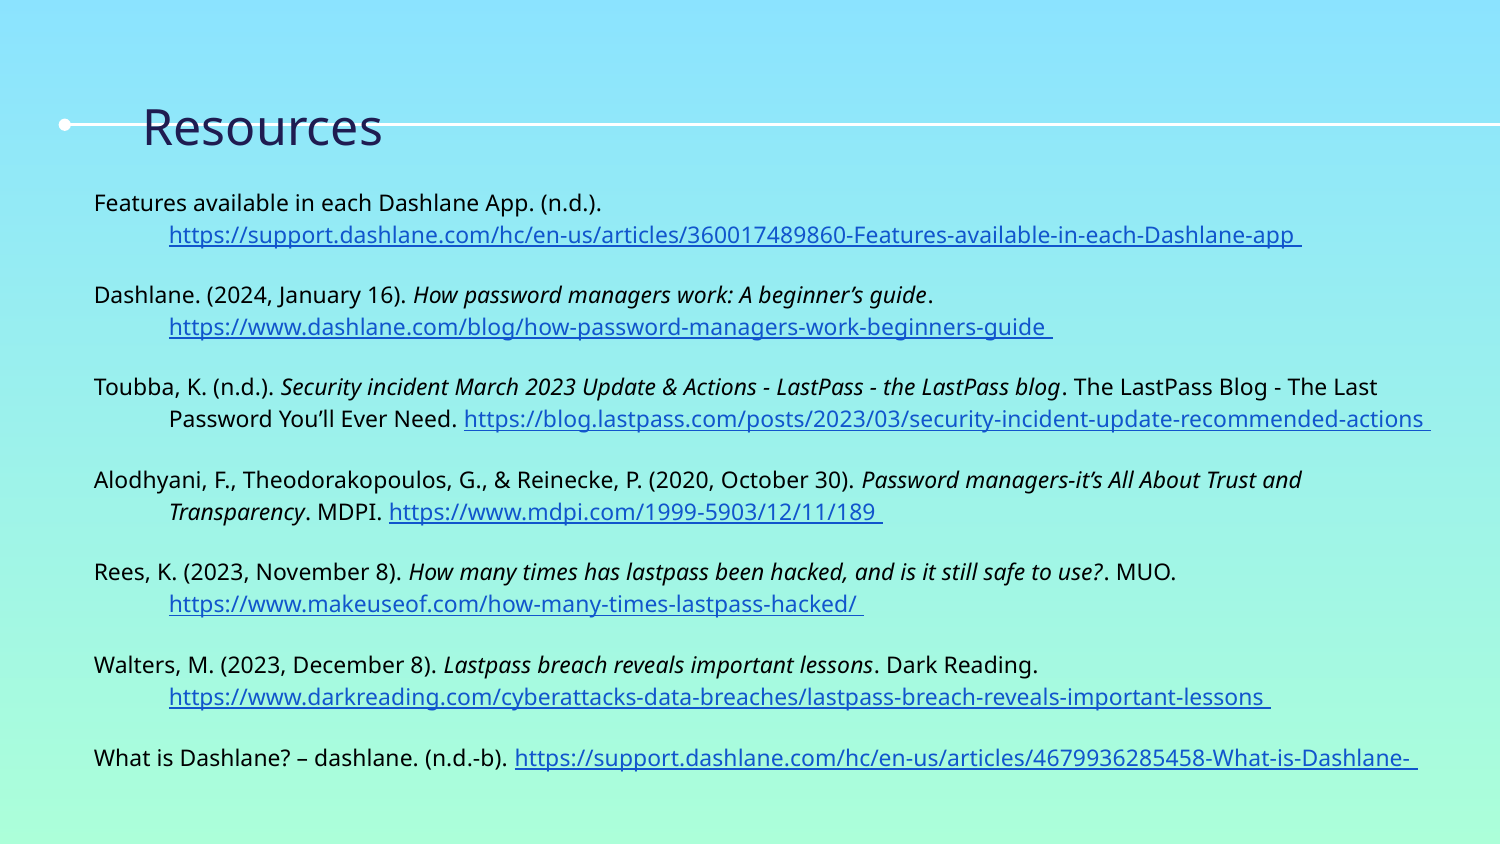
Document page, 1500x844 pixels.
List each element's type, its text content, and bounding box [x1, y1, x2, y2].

title Resources [127, 80, 1126, 168]
text_box Features available in each Dashlane App. (n.d.). https://support.dashlane.com/hc/en-us/articles/360017489860-Features-available-in-each-Dashlane-app Dashlane. (2024, January 16). How password managers work: A beginner’s guide. https://www.dashlane.com/blog/how-password-managers-work-beginners-guide Toubba, K. (n.d.). Security incident March 2023 Update & Actions - LastPass - the LastPass blog. The LastPass Blog - The Last Password You’ll Ever Need. https://blog.lastpass.com/posts/2023/03/security-incident-update-recommended-actions Alodhyani, F., Theodorakopoulos, G., & Reinecke, P. (2020, October 30). Password managers-it’s All About Trust and Transparency. MDPI. https://www.mdpi.com/1999-5903/12/11/189 Rees, K. (2023, November 8). How many times has lastpass been hacked, and is it still safe to use?. MUO. https://www.makeuseof.com/how-many-times-lastpass-hacked/ Walters, M. (2023, December 8). Lastpass breach reveals important lessons. Dark Reading. https://www.darkreading.com/cyberattacks-data-breaches/lastpass-breach-reveals-important-lessons What is Dashlane? – dashlane. (n.d.-b). https://support.dashlane.com/hc/en-us/articles/4679936285458-What-is-Dashlane- [78, 168, 1451, 844]
